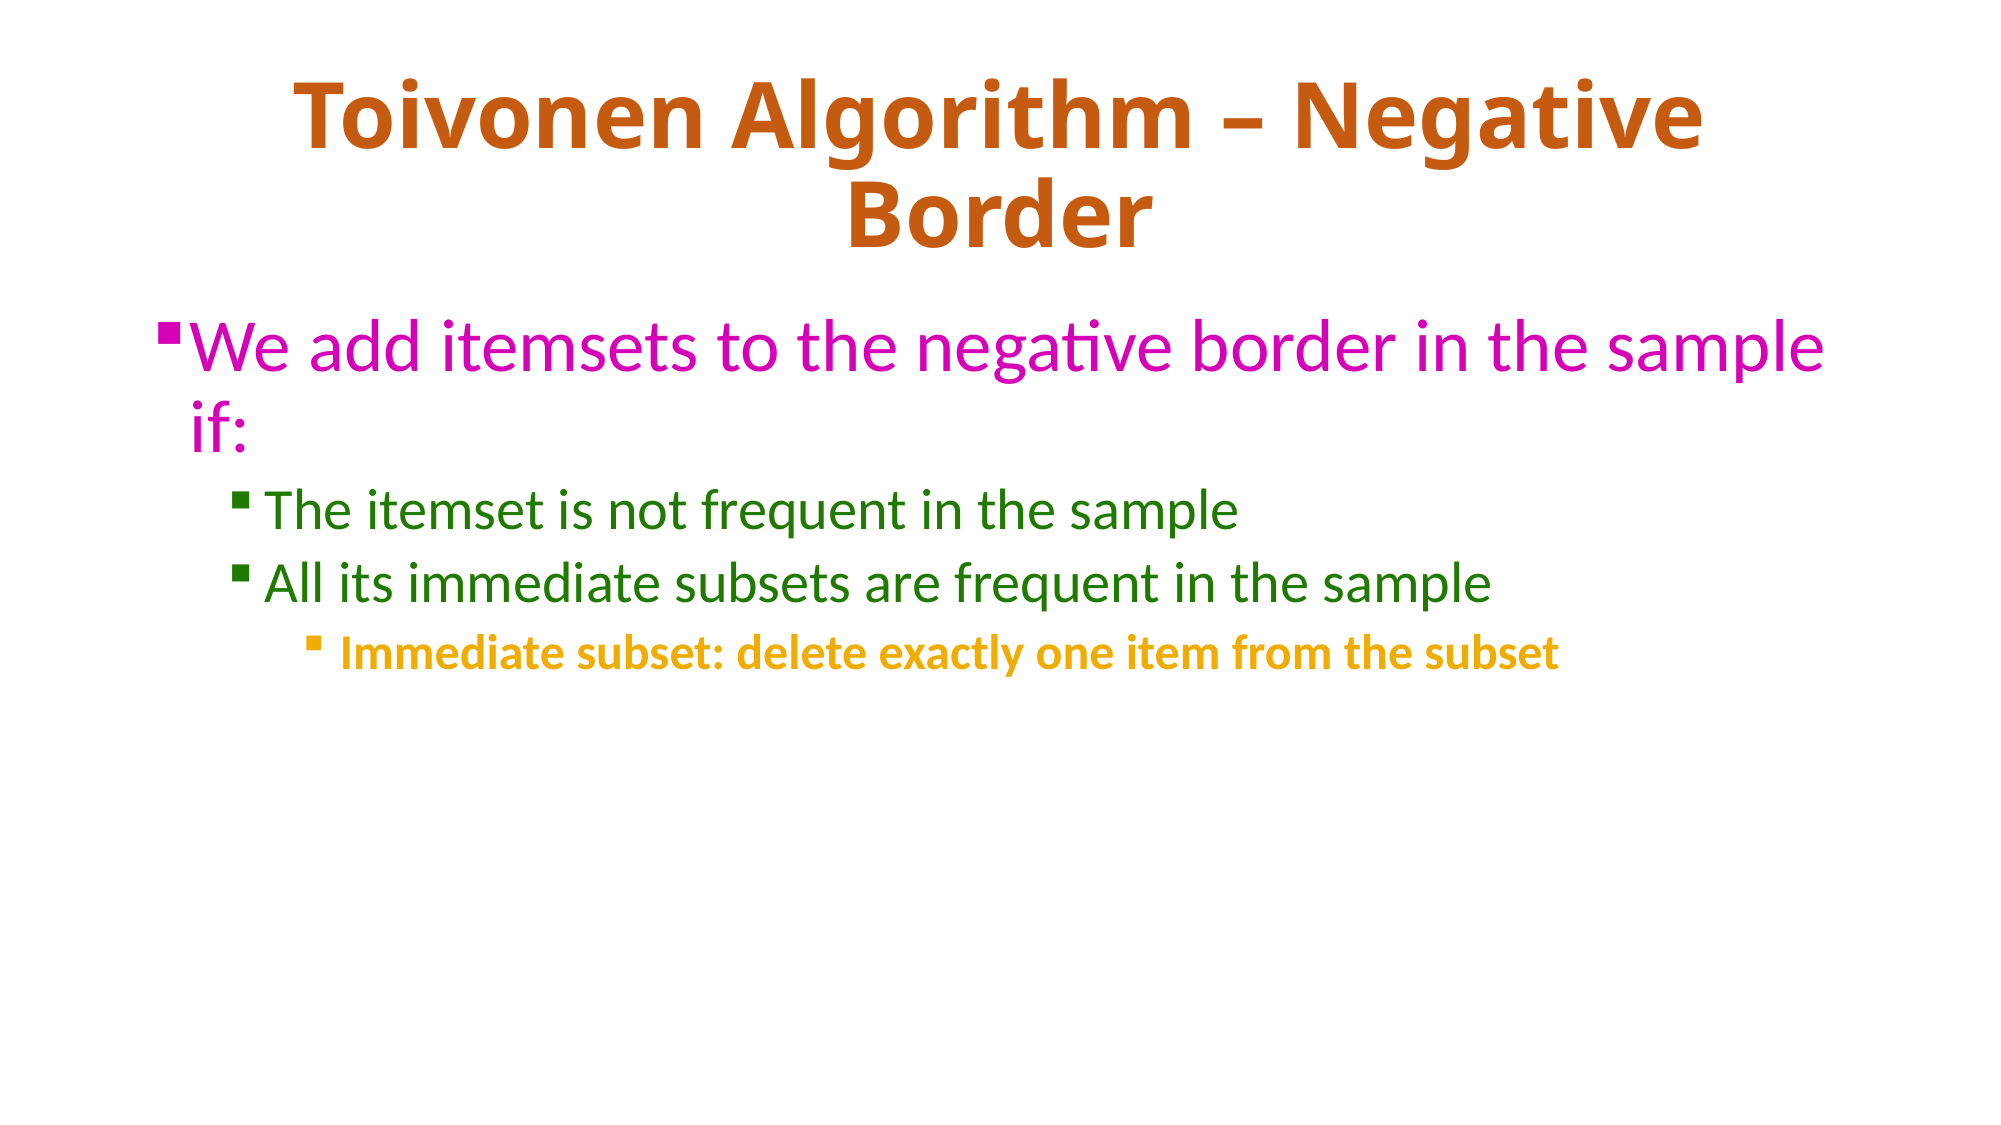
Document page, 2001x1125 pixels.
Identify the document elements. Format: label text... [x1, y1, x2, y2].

list We add itemsets to the negative border in the sample if: The itemset is not frequent in the sample All its immediate subsets are frequent in the sample Immediate subset: delete exactly one item from the subset [137, 299, 1863, 1060]
title Toivonen Algorithm – Negative Border [137, 59, 1863, 278]
